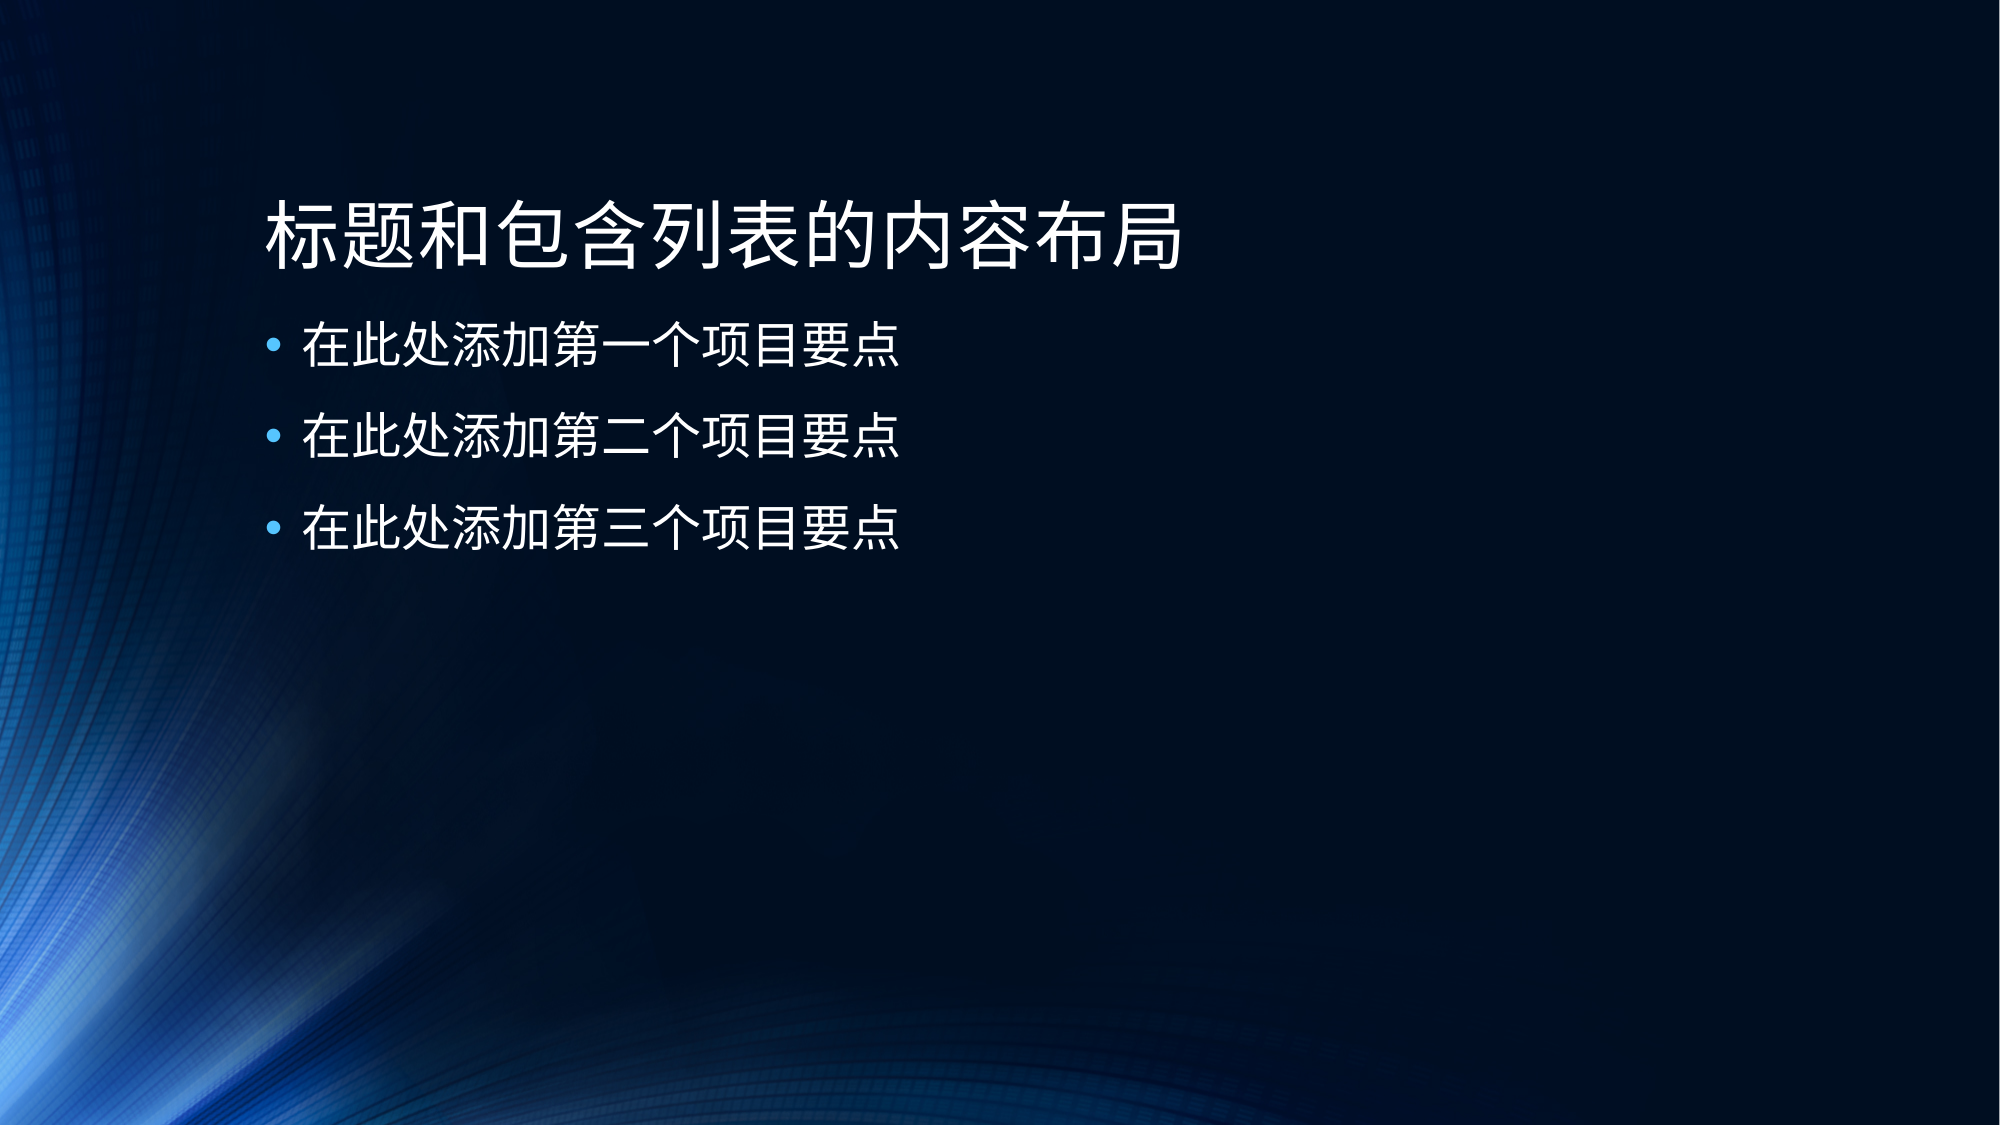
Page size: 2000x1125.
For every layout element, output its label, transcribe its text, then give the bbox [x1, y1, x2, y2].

title 标题和包含列表的内容布局 [249, 62, 1750, 288]
list 在此处添加第一个项目要点 在此处添加第二个项目要点 在此处添加第三个项目要点 [249, 312, 1749, 988]
picture [0, 0, 2000, 1125]
